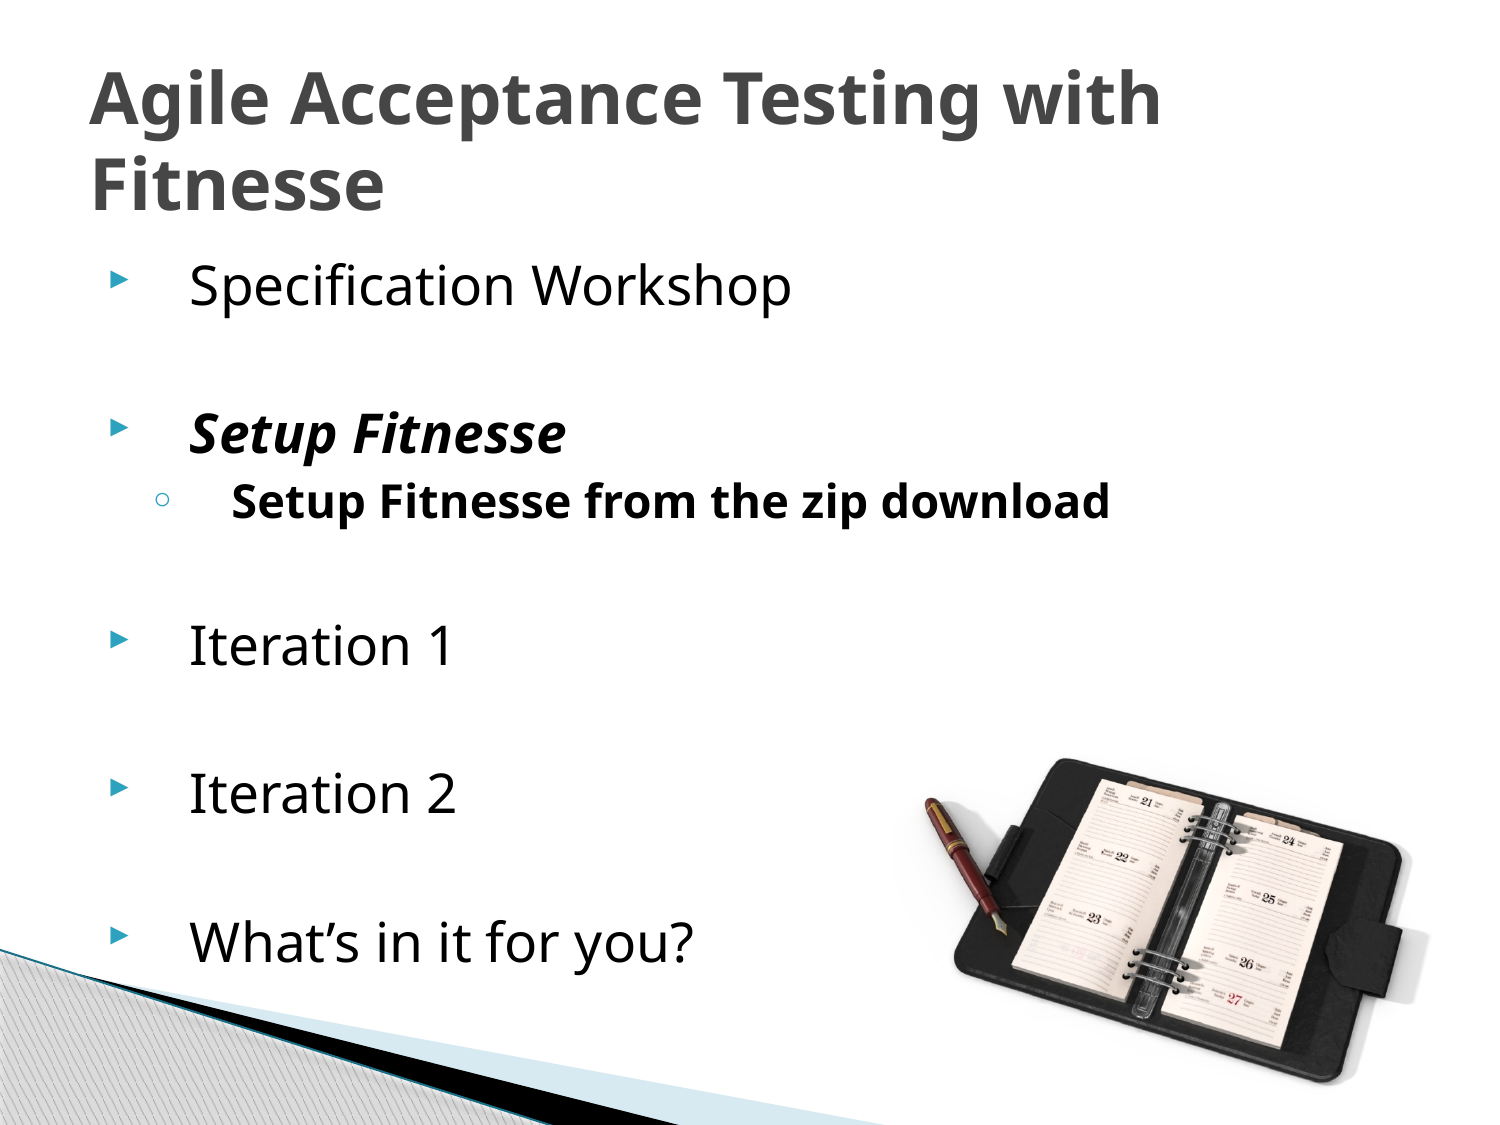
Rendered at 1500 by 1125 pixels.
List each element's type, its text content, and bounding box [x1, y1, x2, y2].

list Specification Workshop Setup Fitnesse Setup Fitnesse from the zip download Iteration 1 Iteration 2 What’s in it for you? [75, 243, 1425, 986]
picture [892, 691, 1500, 1125]
title Agile Acceptance Testing with Fitnesse [75, 45, 1425, 233]
